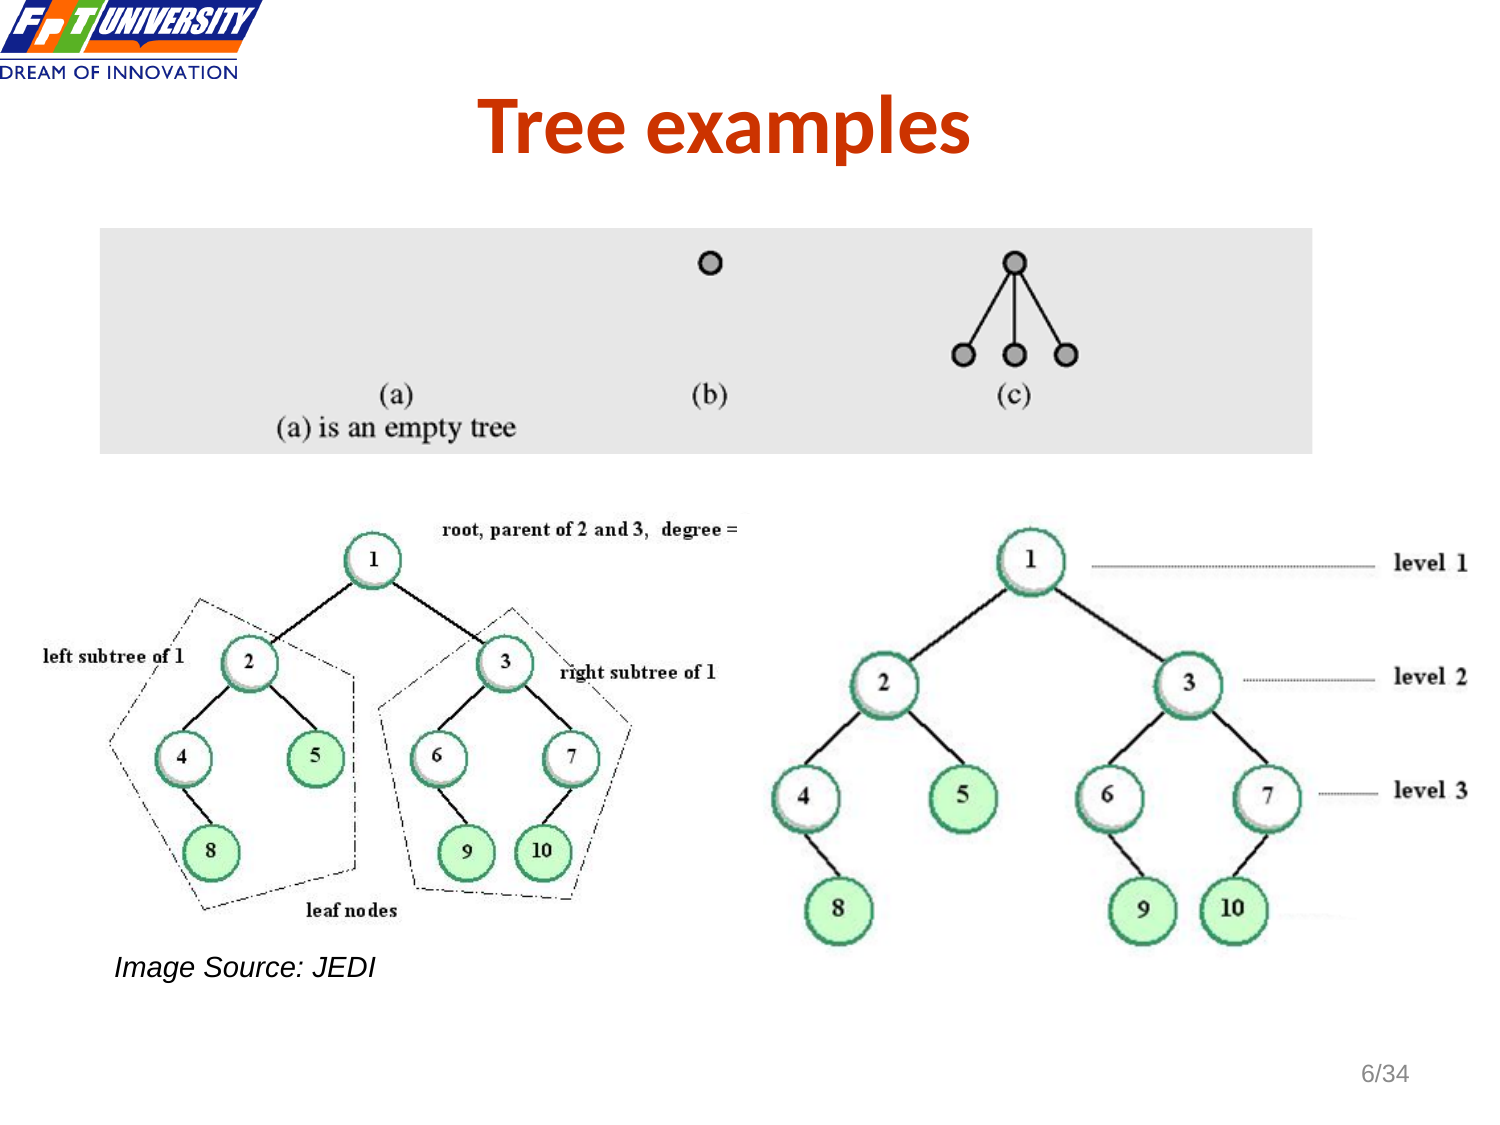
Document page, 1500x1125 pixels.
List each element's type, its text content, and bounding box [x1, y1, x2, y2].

slide_number 6/34 [1074, 1042, 1425, 1103]
picture [99, 228, 1313, 455]
picture [0, 491, 1488, 967]
picture [0, 0, 263, 79]
text_box Tree examples [150, 62, 1300, 178]
text_box Image Source: JEDI [99, 941, 392, 992]
